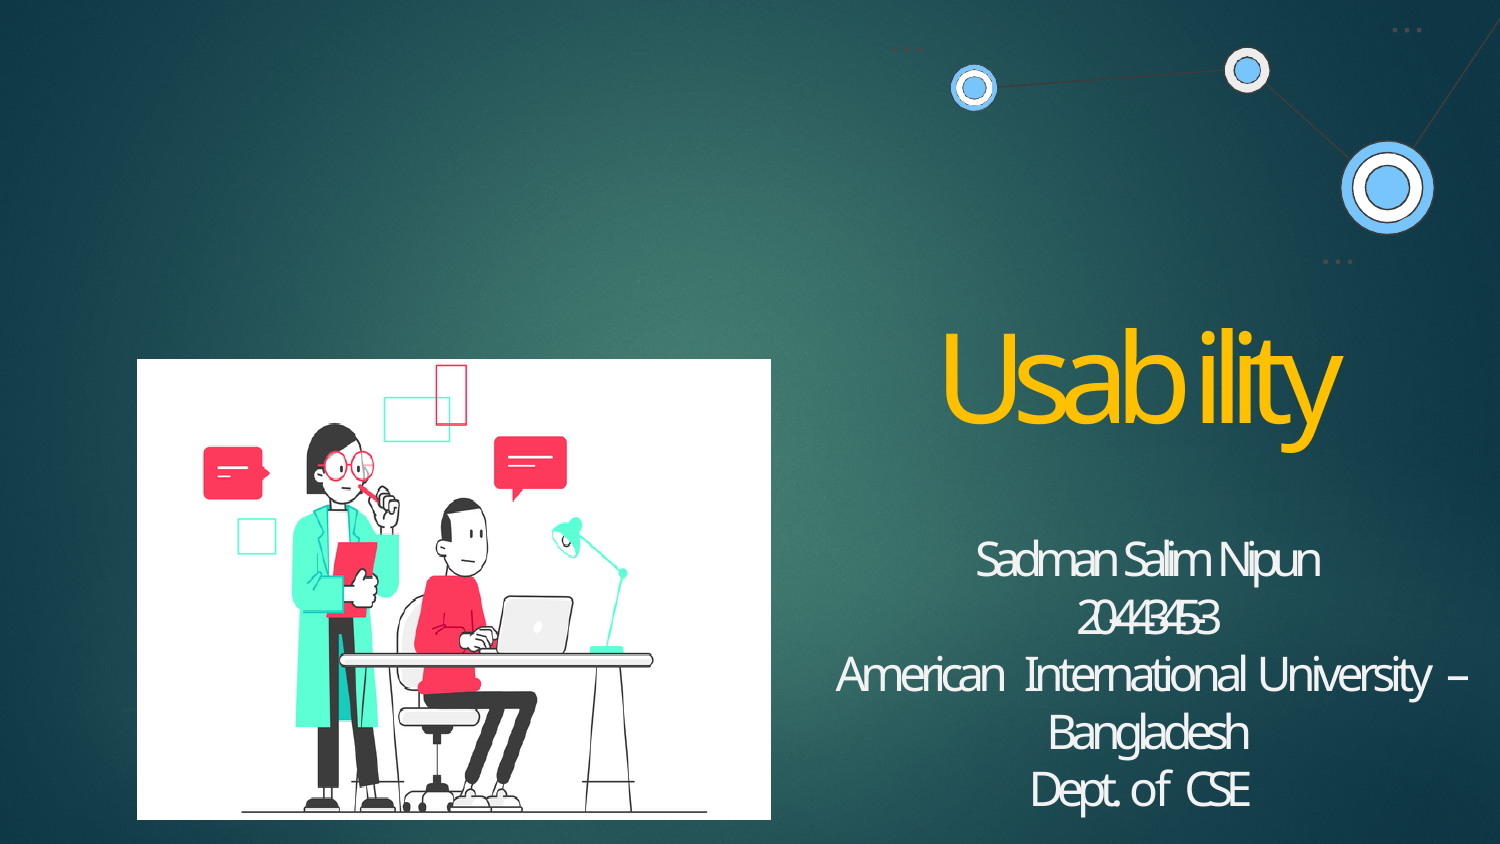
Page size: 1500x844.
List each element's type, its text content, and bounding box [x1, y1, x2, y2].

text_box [949, 0, 1500, 237]
title Usability [854, 296, 1423, 449]
picture [137, 359, 771, 821]
text_box Sadman Salim Nipun 2 0 - 4 4 3 4 5 - 3 American International University –Bangladesh Dept. of CSE [800, 467, 1500, 817]
